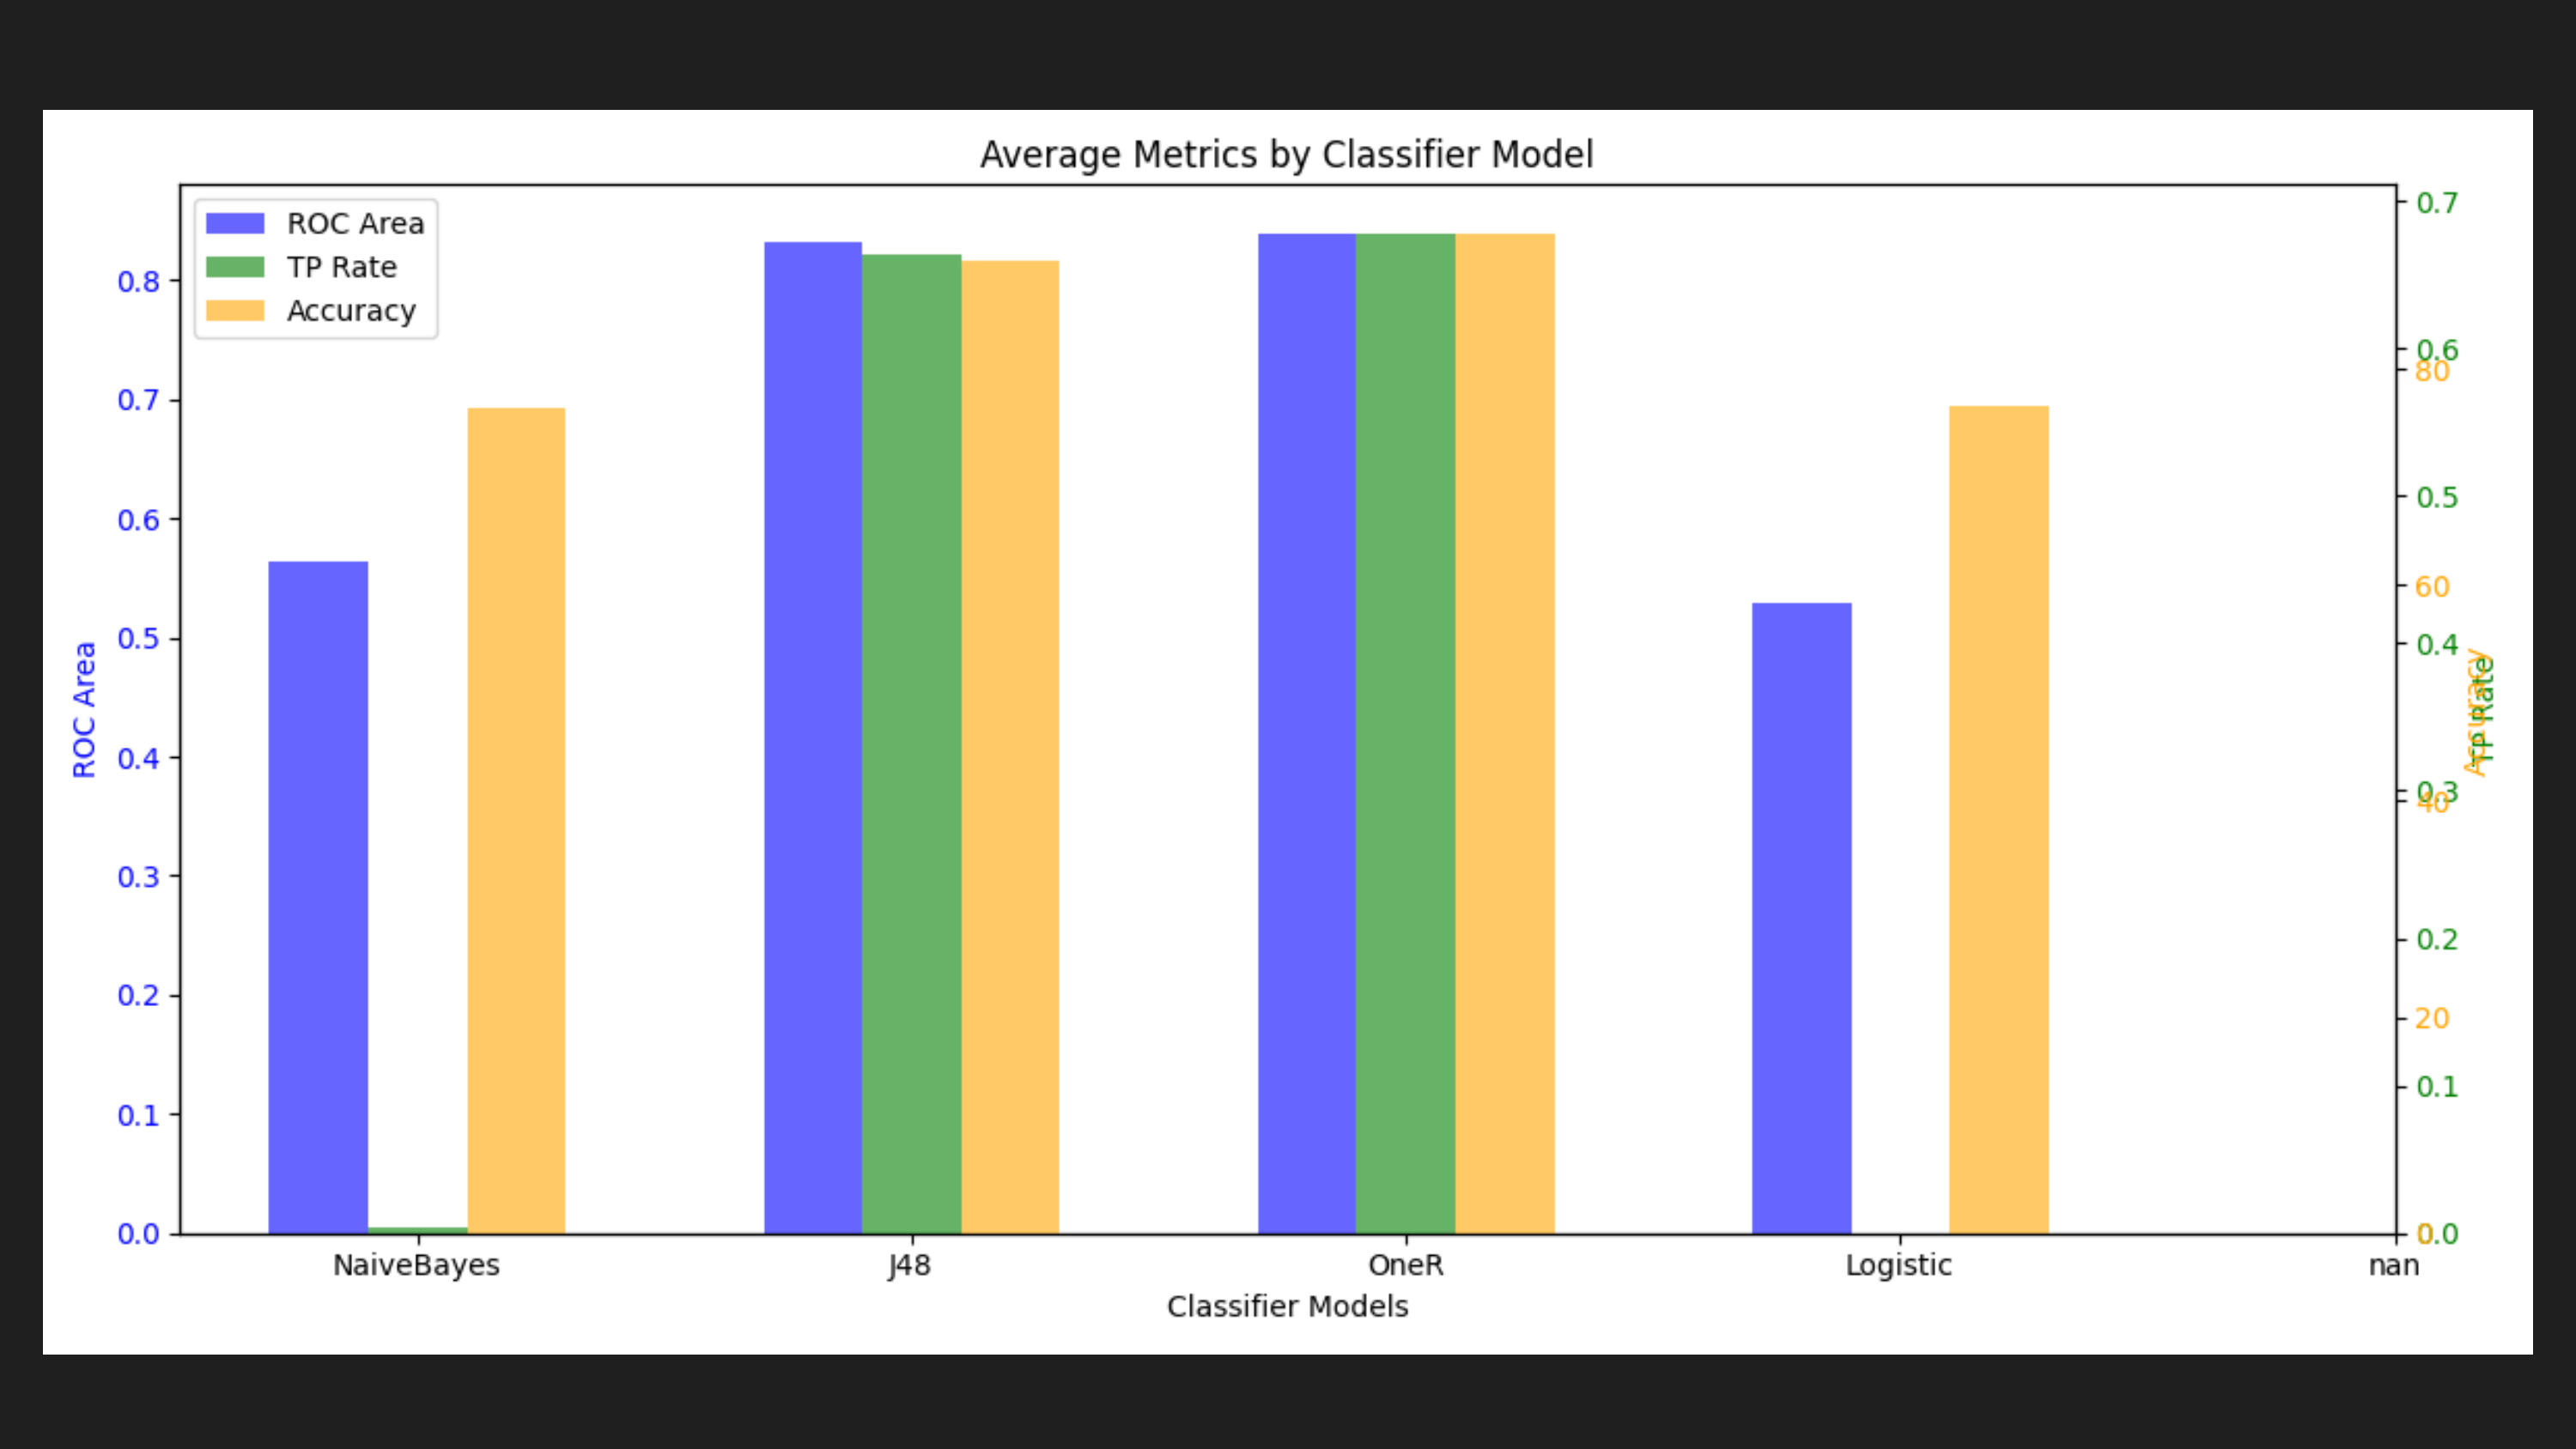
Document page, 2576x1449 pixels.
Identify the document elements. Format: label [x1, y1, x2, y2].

picture [43, 109, 2533, 1355]
